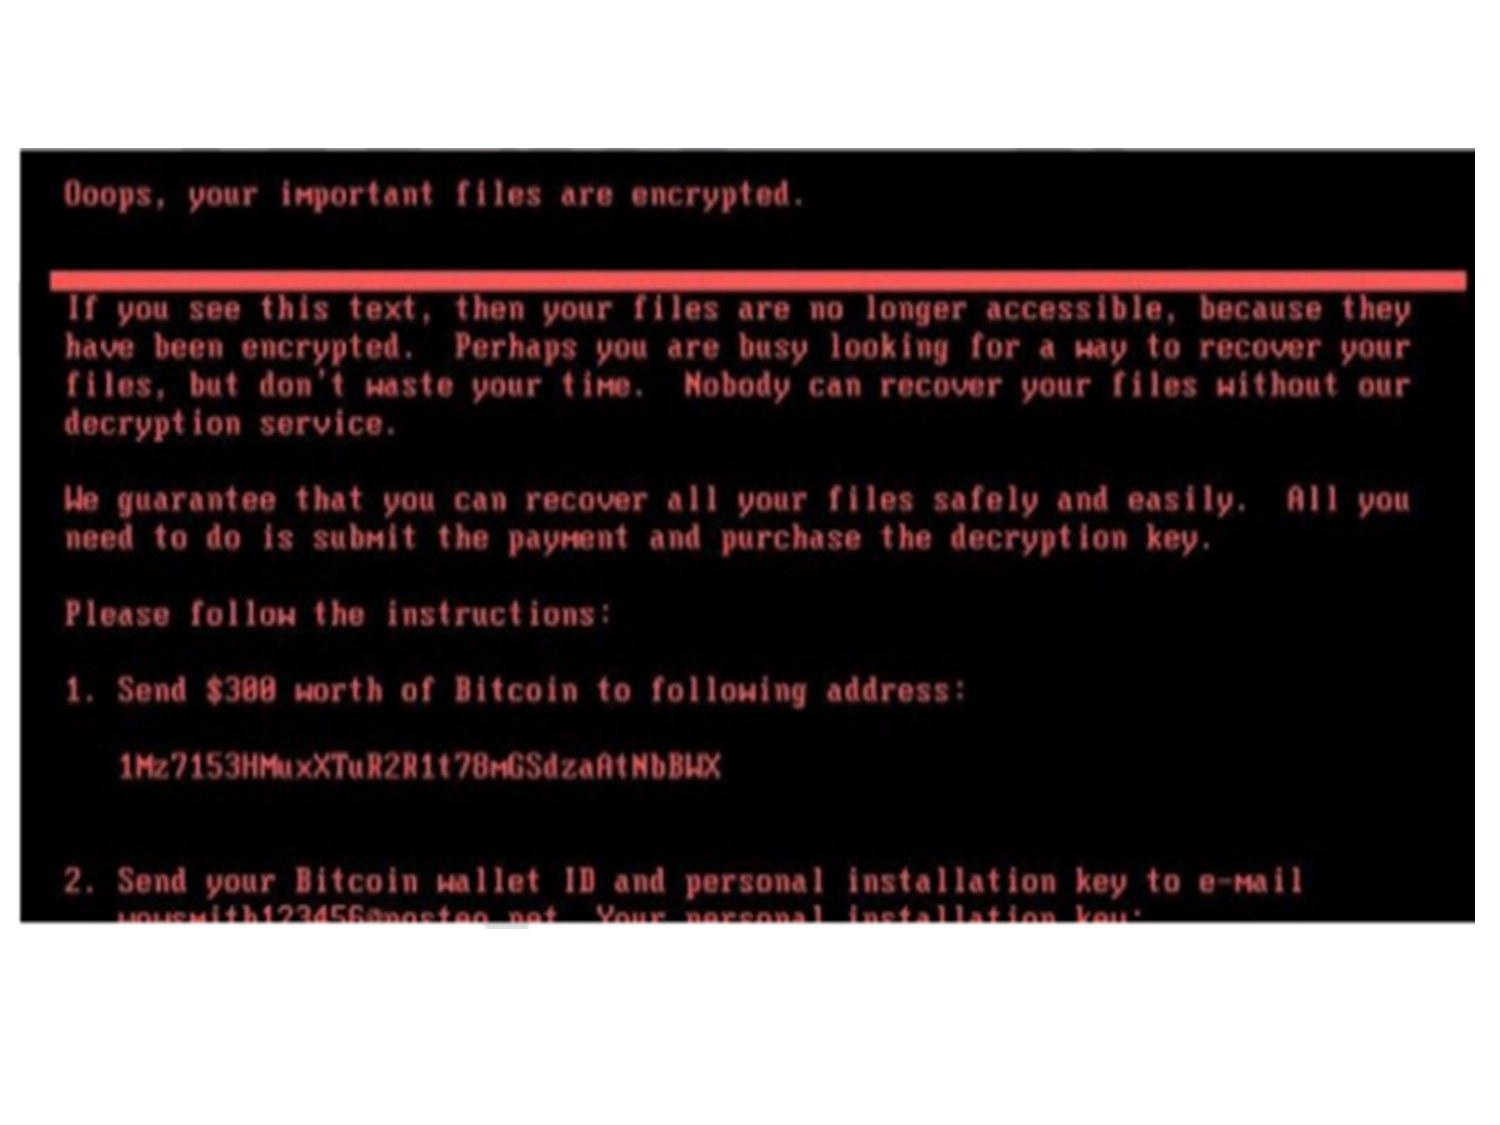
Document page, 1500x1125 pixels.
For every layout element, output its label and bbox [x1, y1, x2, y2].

list [17, 148, 1475, 929]
